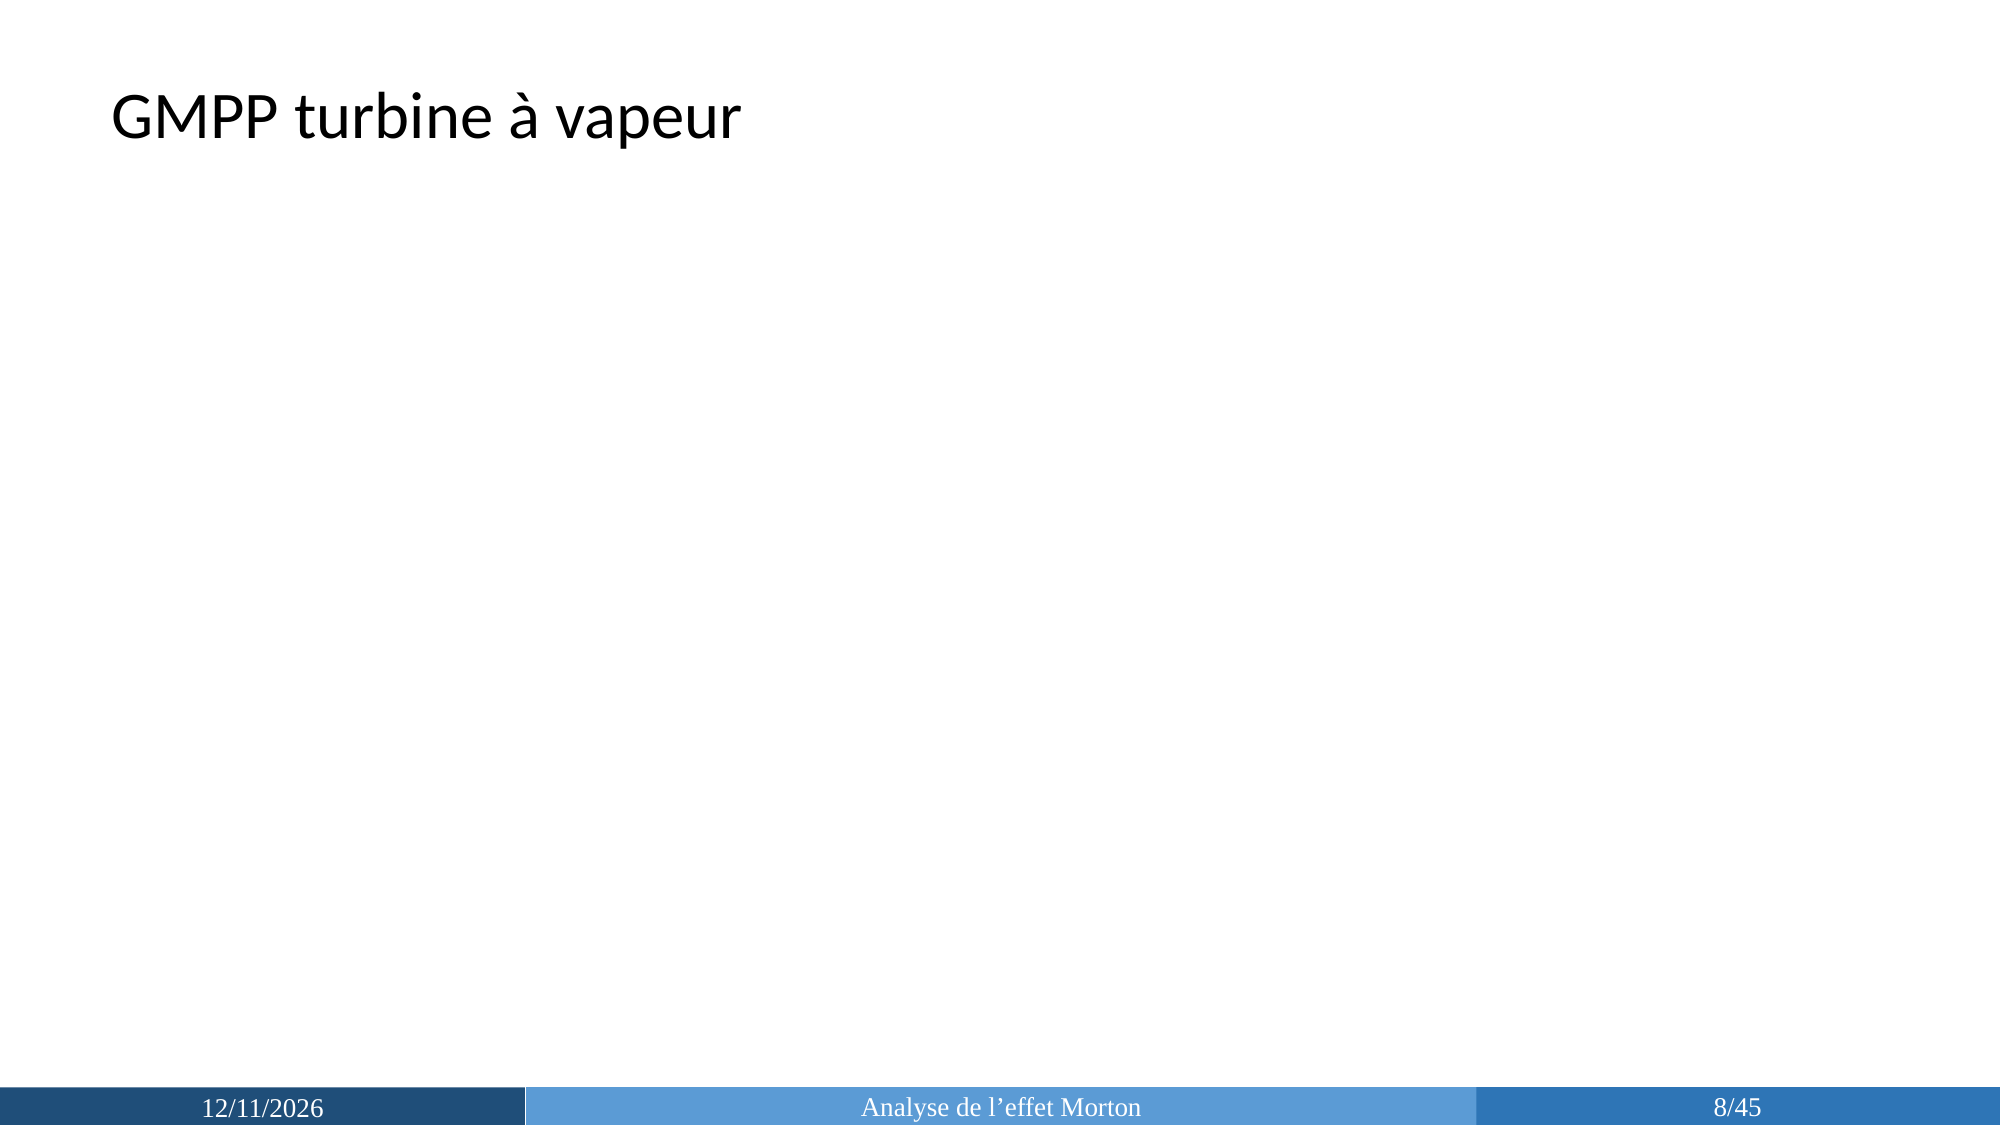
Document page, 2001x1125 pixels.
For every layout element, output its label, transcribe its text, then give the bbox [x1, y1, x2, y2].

text_box GMPP turbine à vapeur [81, 64, 1919, 159]
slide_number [0, 1087, 525, 1125]
footer Analyse de l’effet Morton [526, 1087, 1477, 1125]
slide_number 8/45 [1477, 1087, 2000, 1125]
